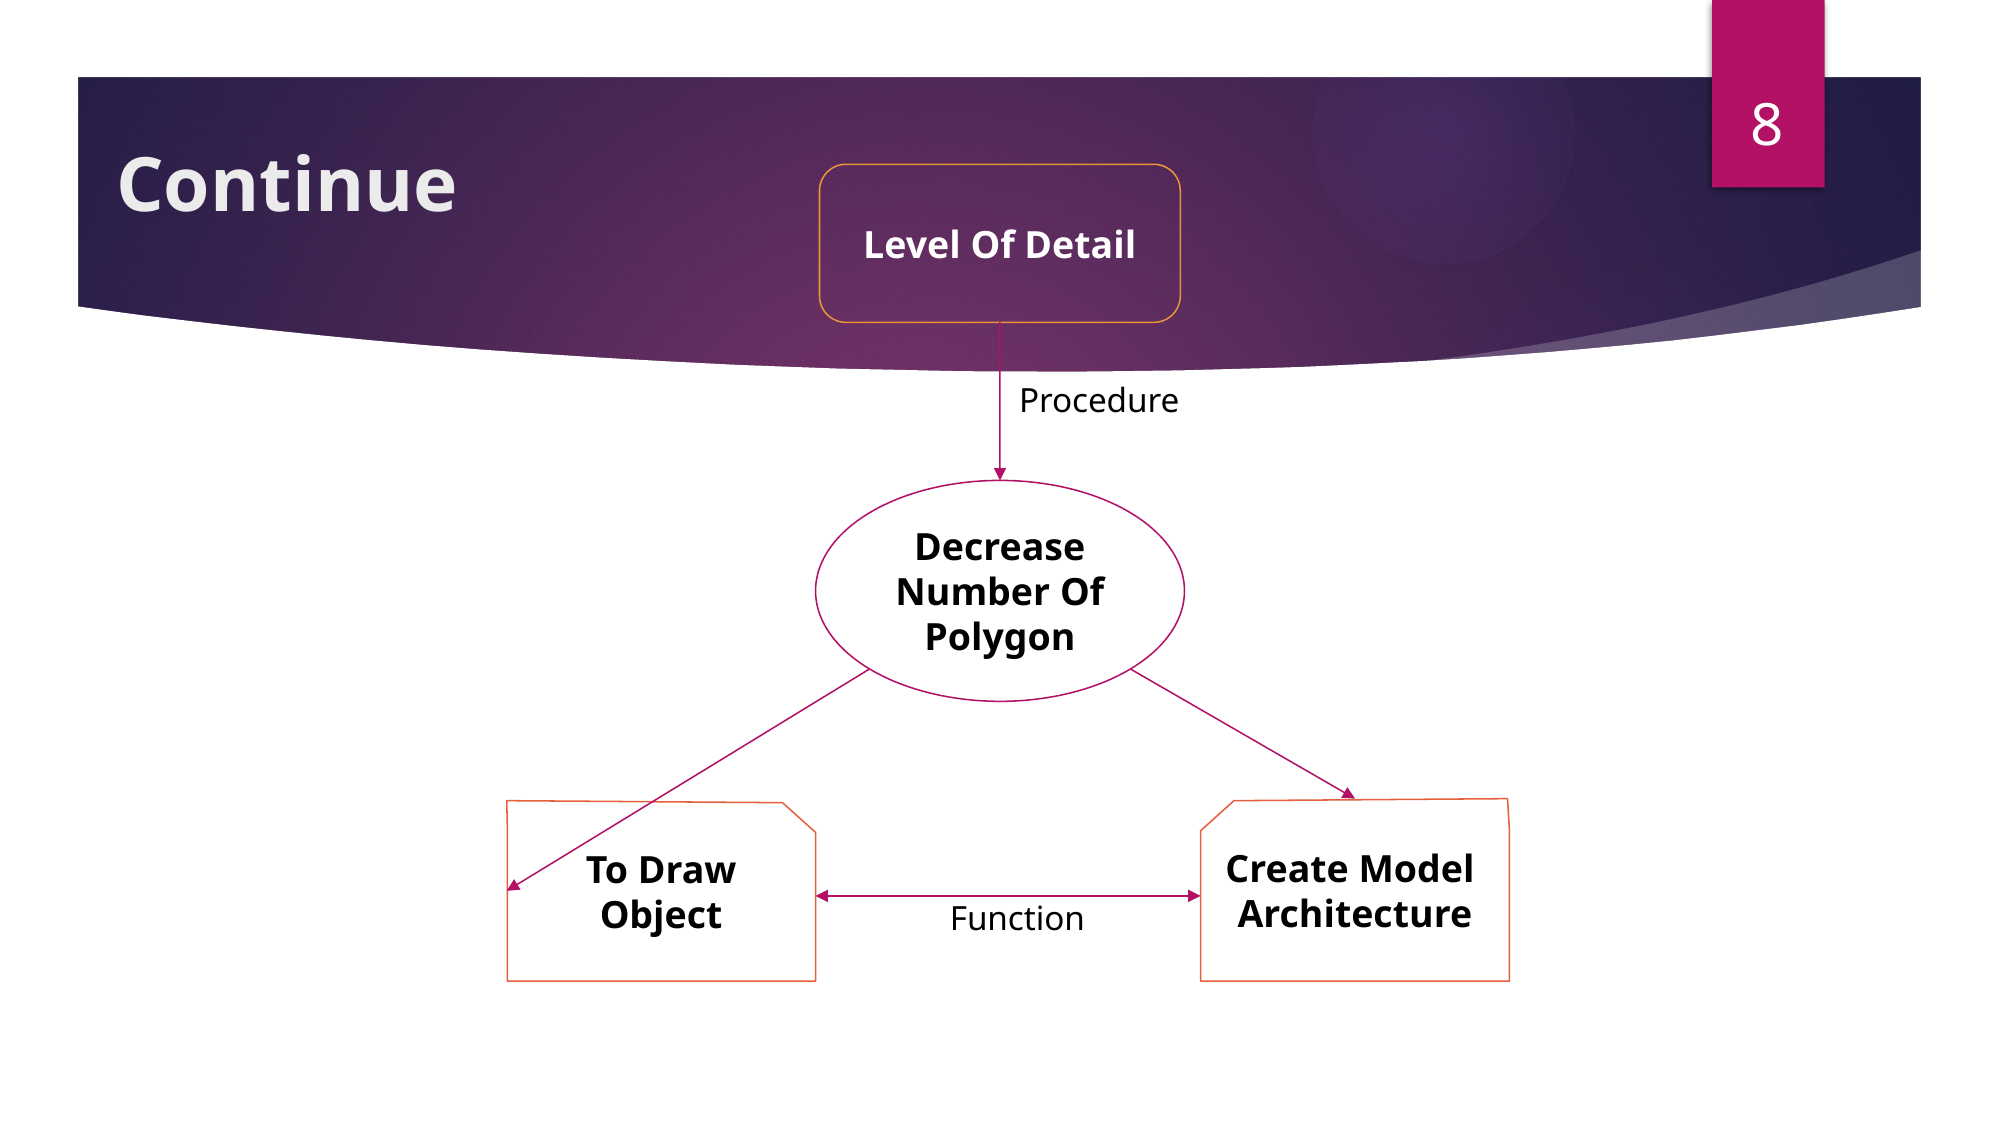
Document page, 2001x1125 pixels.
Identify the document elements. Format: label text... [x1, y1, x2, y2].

slide_number 8 [1698, 48, 1836, 175]
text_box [782, 668, 870, 803]
text_box To Draw Object [506, 800, 650, 888]
text_box Level Of Detail [819, 164, 1181, 323]
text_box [1130, 668, 1235, 801]
text_box Function [934, 905, 1100, 945]
text_box Decrease Number Of Polygon [815, 480, 1185, 702]
text_box Function [934, 889, 1100, 894]
text_box To Draw Object [507, 801, 816, 982]
text_box Create Model Architecture [1200, 798, 1510, 982]
text_box Procedure [1005, 372, 1195, 427]
title Continue [101, 86, 957, 276]
